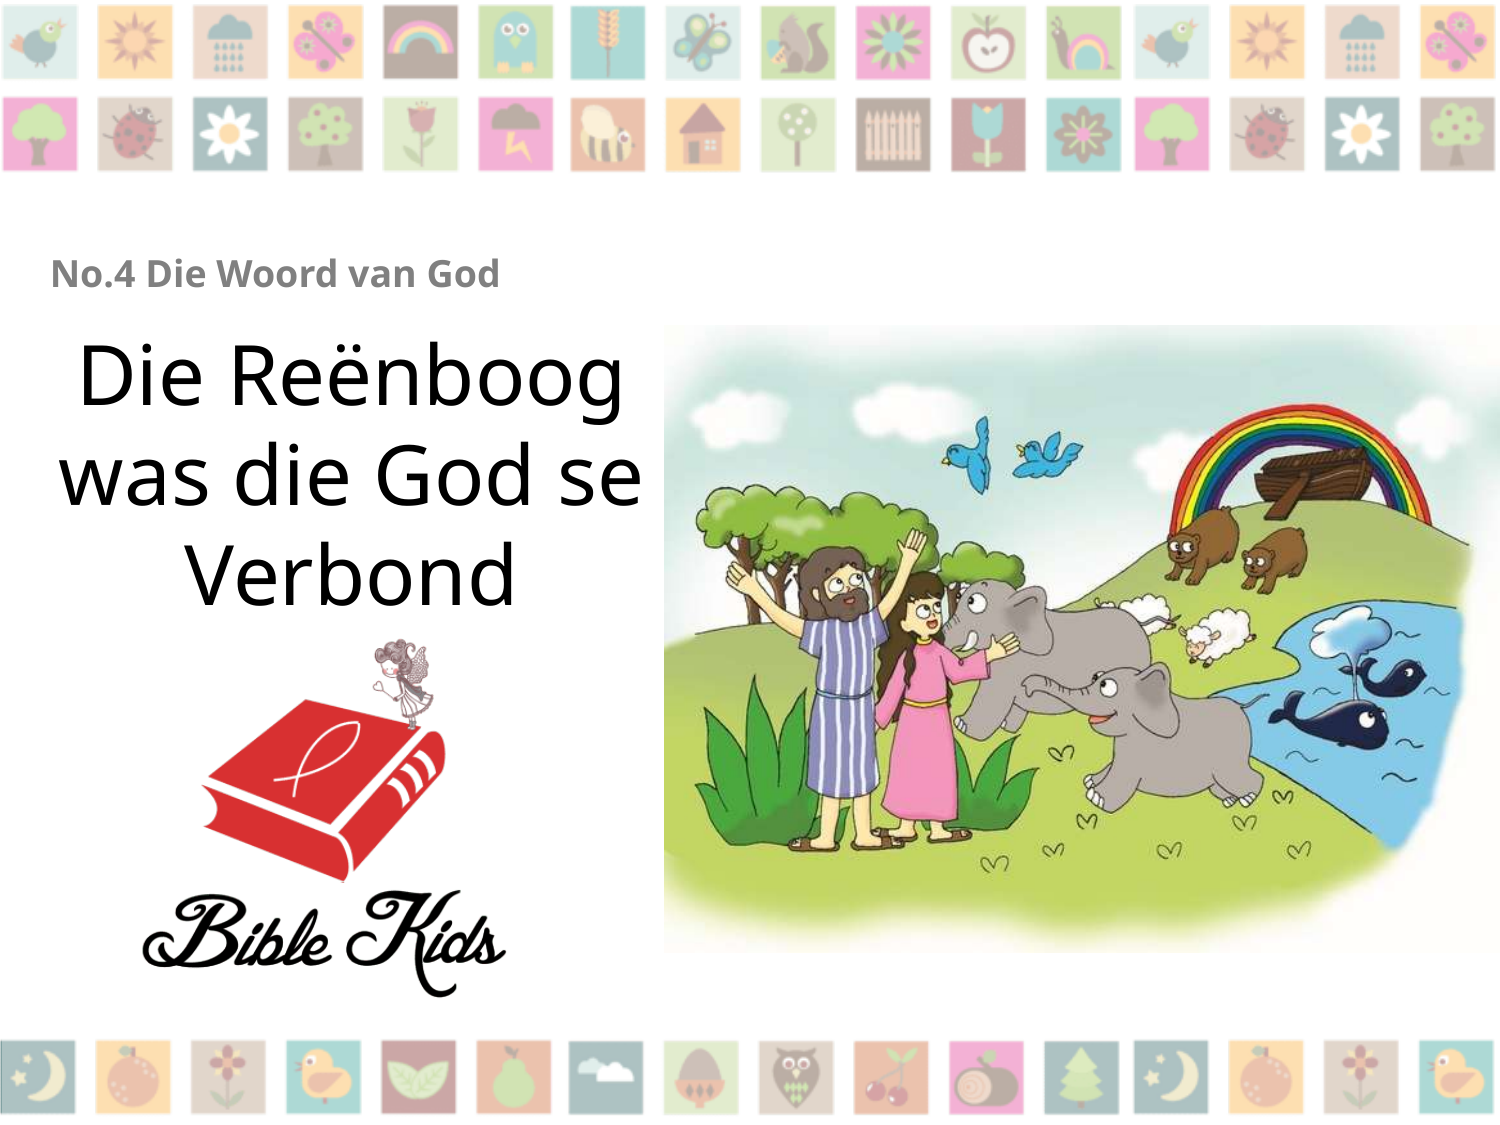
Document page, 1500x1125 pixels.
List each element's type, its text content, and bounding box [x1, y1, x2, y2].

text_box No.4 Die Woord van God [35, 242, 543, 303]
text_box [0, 1028, 1500, 1118]
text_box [0, 3, 1500, 181]
picture [117, 600, 544, 1027]
picture [664, 325, 1500, 953]
text_box Die Reënboog was die God se Verbond [29, 314, 675, 630]
